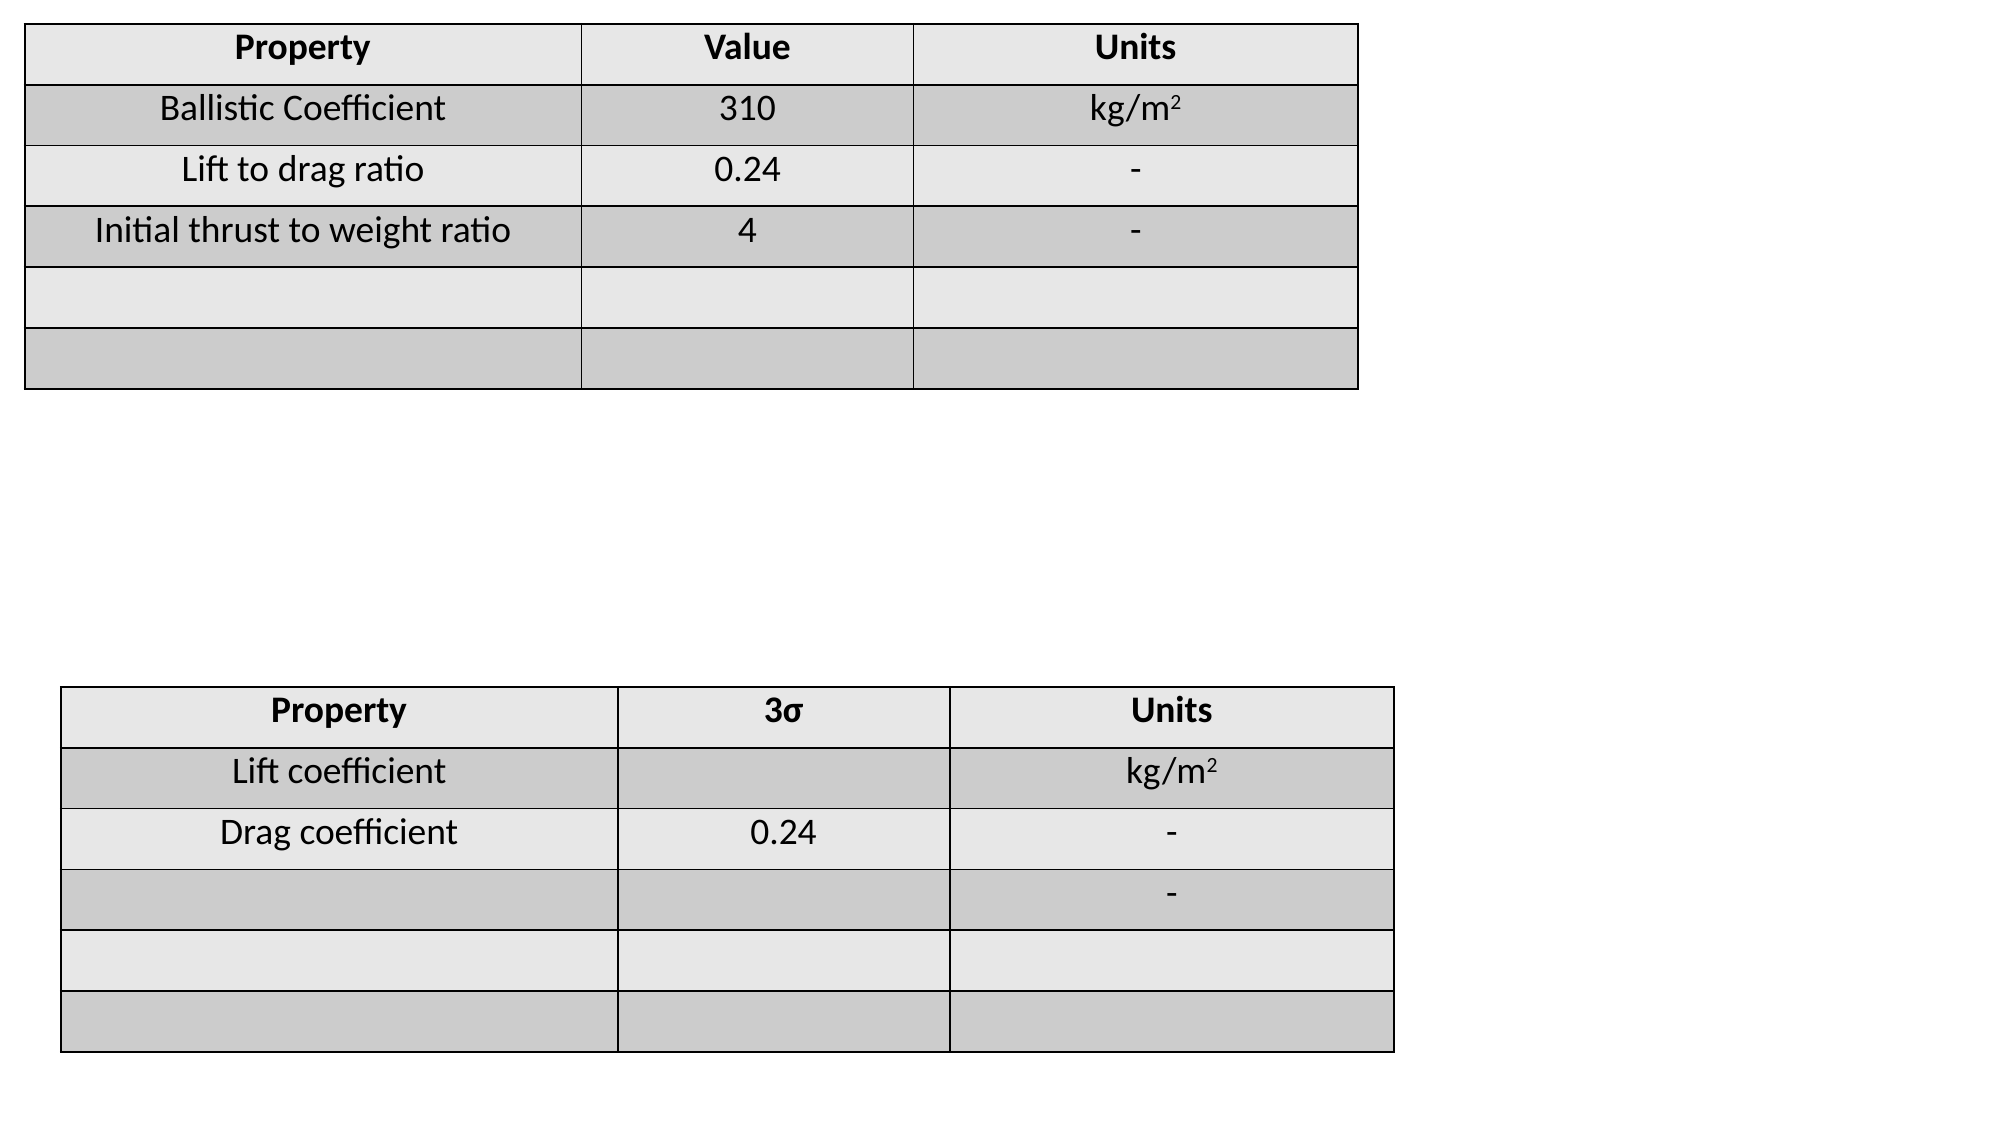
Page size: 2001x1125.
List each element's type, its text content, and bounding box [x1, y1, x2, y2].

table_cell [26, 329, 581, 388]
table_cell [62, 992, 617, 1051]
table_cell [619, 870, 949, 929]
table_cell kg/m2 [951, 749, 1393, 808]
table_header 3σ [619, 688, 949, 747]
table_header Units [914, 25, 1357, 84]
table_cell [62, 870, 617, 929]
table_header Value [582, 25, 913, 84]
table_cell [619, 992, 949, 1051]
table_cell [914, 329, 1357, 388]
table_cell 310 [582, 86, 913, 145]
table_header Property [62, 688, 617, 747]
table_cell [951, 931, 1393, 990]
table_cell Ballistic Coefficient [26, 86, 581, 145]
table_cell Drag coefficient [62, 809, 617, 869]
table_cell - [914, 146, 1357, 205]
table_cell [582, 329, 913, 388]
table_cell - [951, 809, 1393, 869]
table_header Units [951, 688, 1393, 747]
table_cell Initial thrust to weight ratio [26, 207, 581, 266]
table_cell Lift coefficient [62, 749, 617, 808]
table_cell [26, 268, 581, 327]
table_cell [914, 268, 1357, 327]
table_cell - [914, 207, 1357, 266]
table_header Property [26, 25, 581, 84]
table_cell [951, 992, 1393, 1051]
table_cell [619, 931, 949, 990]
table_cell [62, 931, 617, 990]
table_cell 0.24 [619, 809, 949, 869]
table_cell 4 [582, 207, 913, 266]
table_cell Lift to drag ratio [26, 146, 581, 205]
table_cell - [951, 870, 1393, 929]
table_cell kg/m2 [914, 86, 1357, 145]
table_cell [619, 749, 949, 808]
table_cell 0.24 [582, 146, 913, 205]
table_cell [582, 268, 913, 327]
